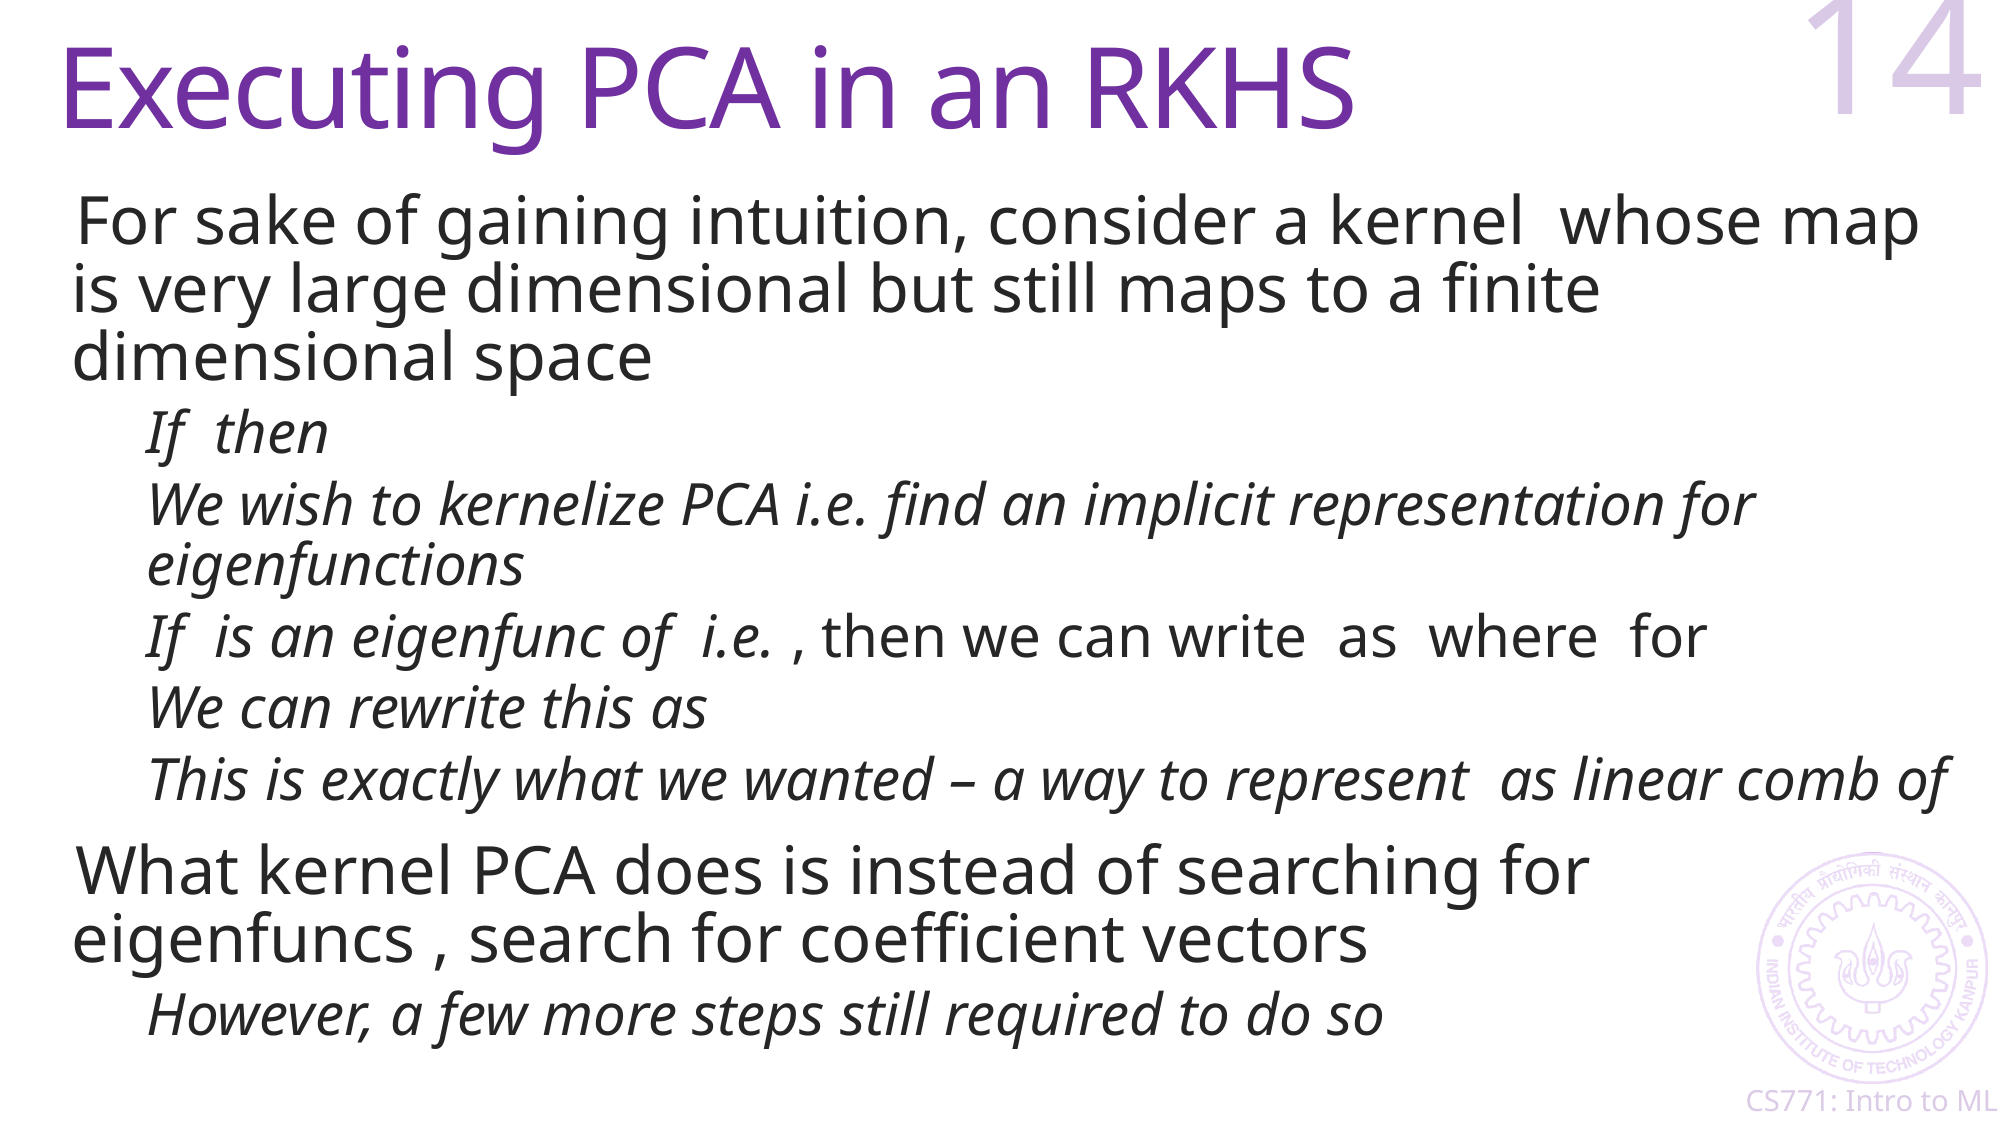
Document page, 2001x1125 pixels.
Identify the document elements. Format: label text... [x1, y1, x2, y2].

slide_number 14 [1520, 6, 2000, 183]
